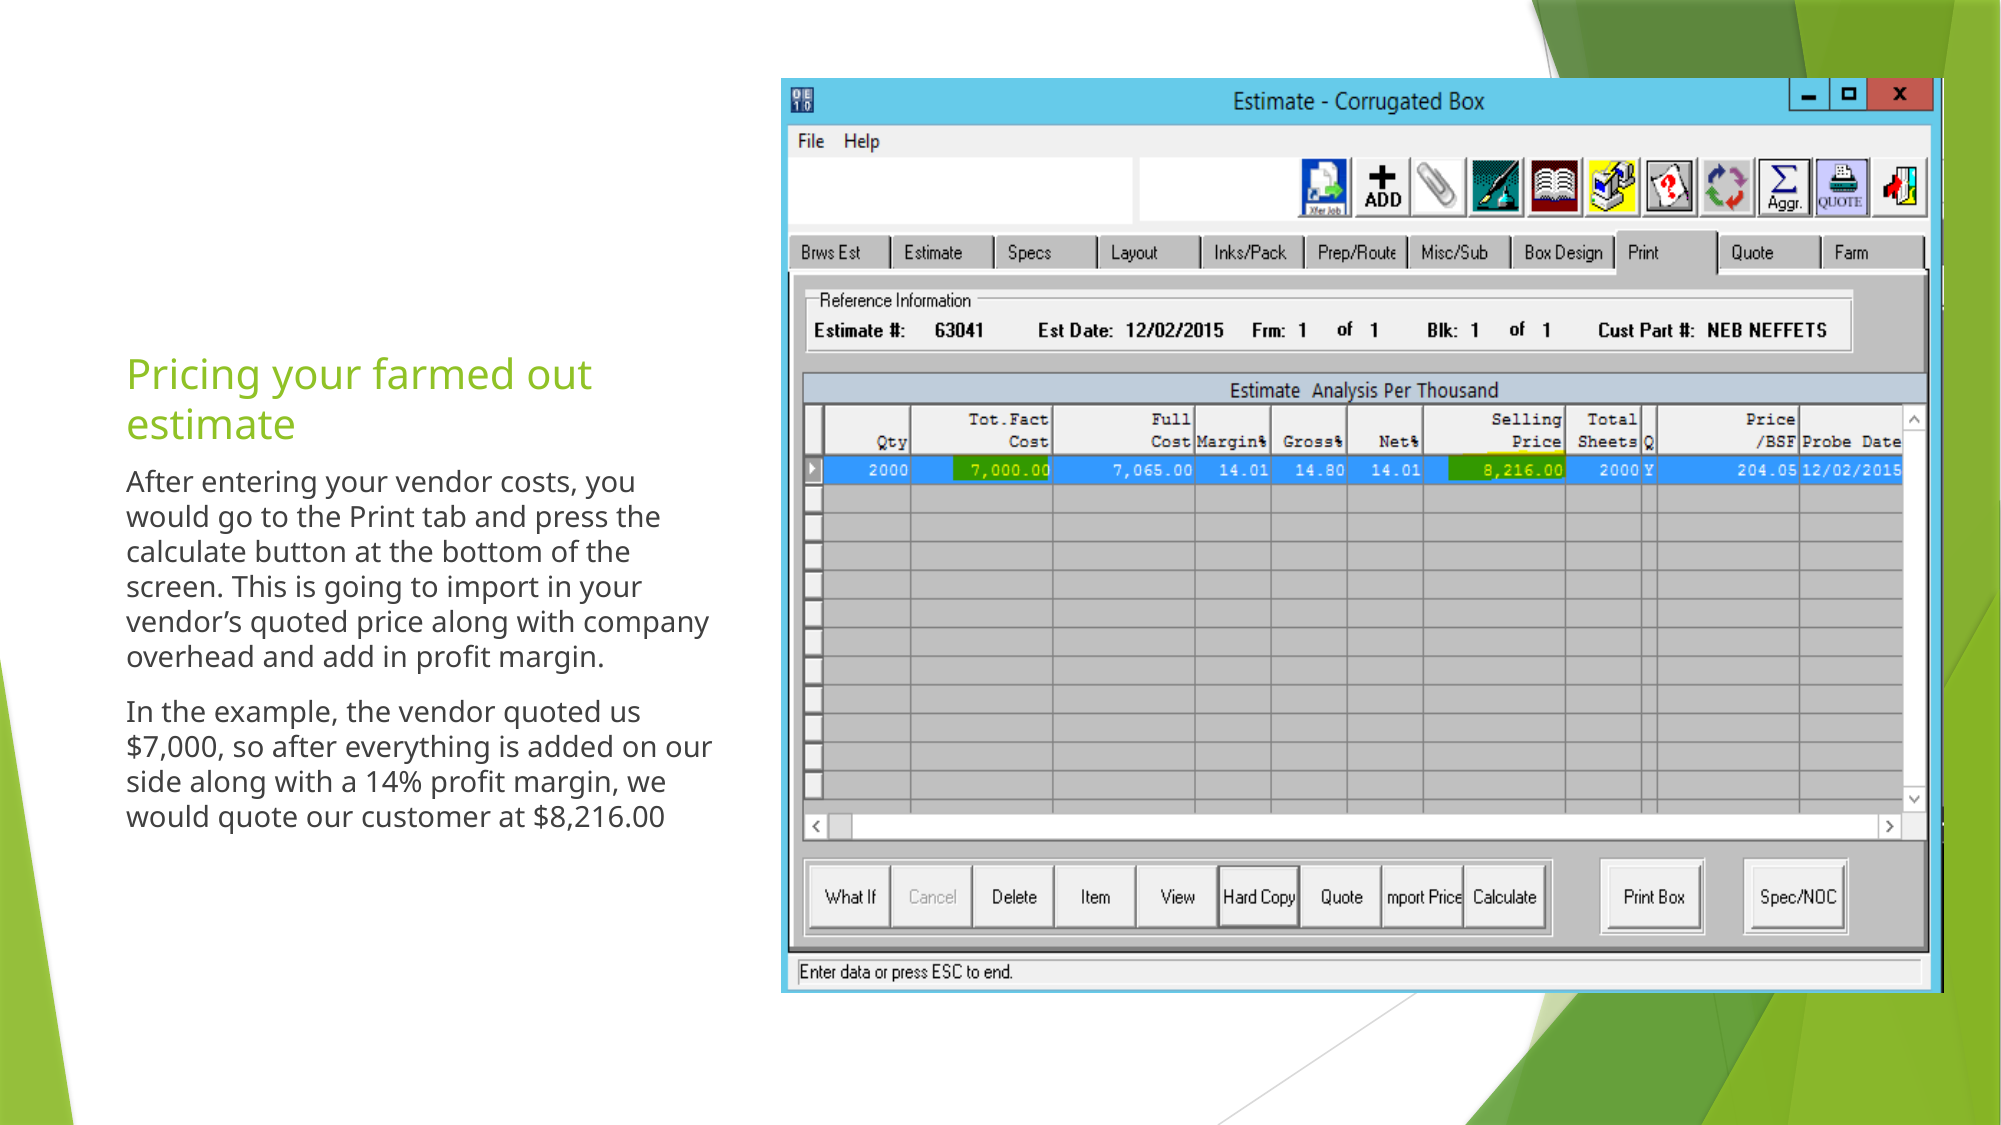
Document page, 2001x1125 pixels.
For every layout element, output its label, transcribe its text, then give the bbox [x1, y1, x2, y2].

list After entering your vendor costs, you would go to the Print tab and press the calculate button at the bottom of the screen. This is going to import in your vendor’s quoted price along with company overhead and add in profit margin. In the example, the vendor quoted us $7,000, so after everything is added on our side along with a 14% profit margin, we would quote our customer at $8,216.00 [111, 455, 744, 880]
title Pricing your farmed out estimate [111, 245, 744, 455]
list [780, 77, 1945, 994]
